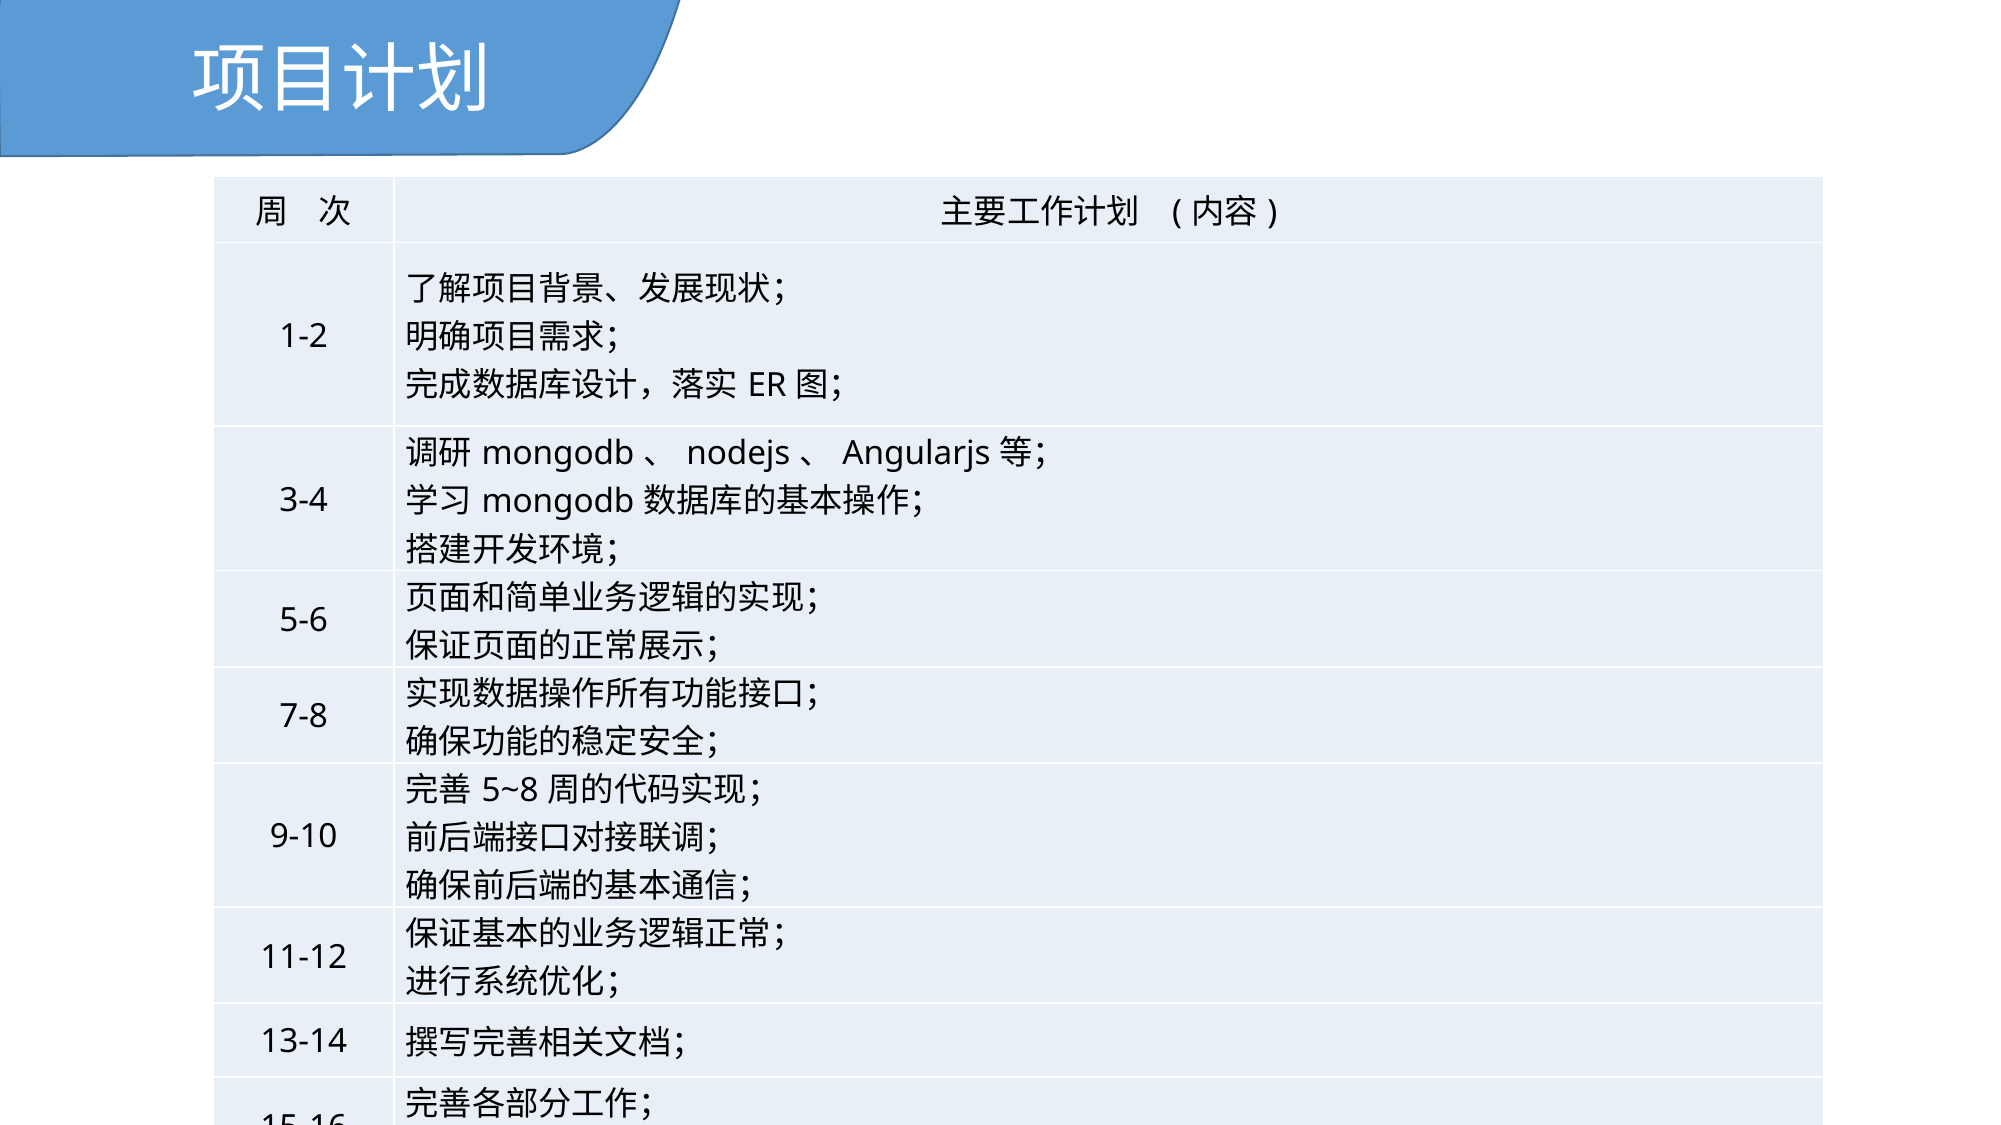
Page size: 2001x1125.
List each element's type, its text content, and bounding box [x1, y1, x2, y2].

table_cell 调研mongodb、nodejs、Angularjs等； 学习mongodb数据库的基本操作； 搭建开发环境； [395, 427, 1823, 570]
table_cell 15-16 [214, 1078, 393, 1125]
table_cell 实现数据操作所有功能接口； 确保功能的稳定安全； [395, 668, 1823, 762]
table_cell 保证基本的业务逻辑正常； 进行系统优化； [395, 908, 1823, 1002]
table_cell 5-6 [214, 571, 393, 666]
table_cell 了解项目背景、发展现状； 明确项目需求； 完成数据库设计，落实ER图； [395, 243, 1823, 425]
table_cell 1-2 [214, 243, 393, 425]
table_cell 9-10 [214, 764, 393, 906]
table_cell 3-4 [214, 427, 393, 570]
table_cell 11-12 [214, 908, 393, 1002]
text_box 项目计划 [0, 0, 681, 158]
table_cell 页面和简单业务逻辑的实现； 保证页面的正常展示； [395, 571, 1823, 666]
table_cell 完善各部分工作； 明确过程心得收获，总结反思不足 [395, 1078, 1823, 1125]
table_cell 7-8 [214, 668, 393, 762]
table_header 周 次 [214, 177, 393, 242]
table_cell 完善5~8周的代码实现； 前后端接口对接联调； 确保前后端的基本通信； [395, 764, 1823, 906]
table_cell 13-14 [214, 1004, 393, 1076]
table_cell 撰写完善相关文档； [395, 1004, 1823, 1076]
table_header 主要工作计划 (内容) [395, 177, 1823, 242]
